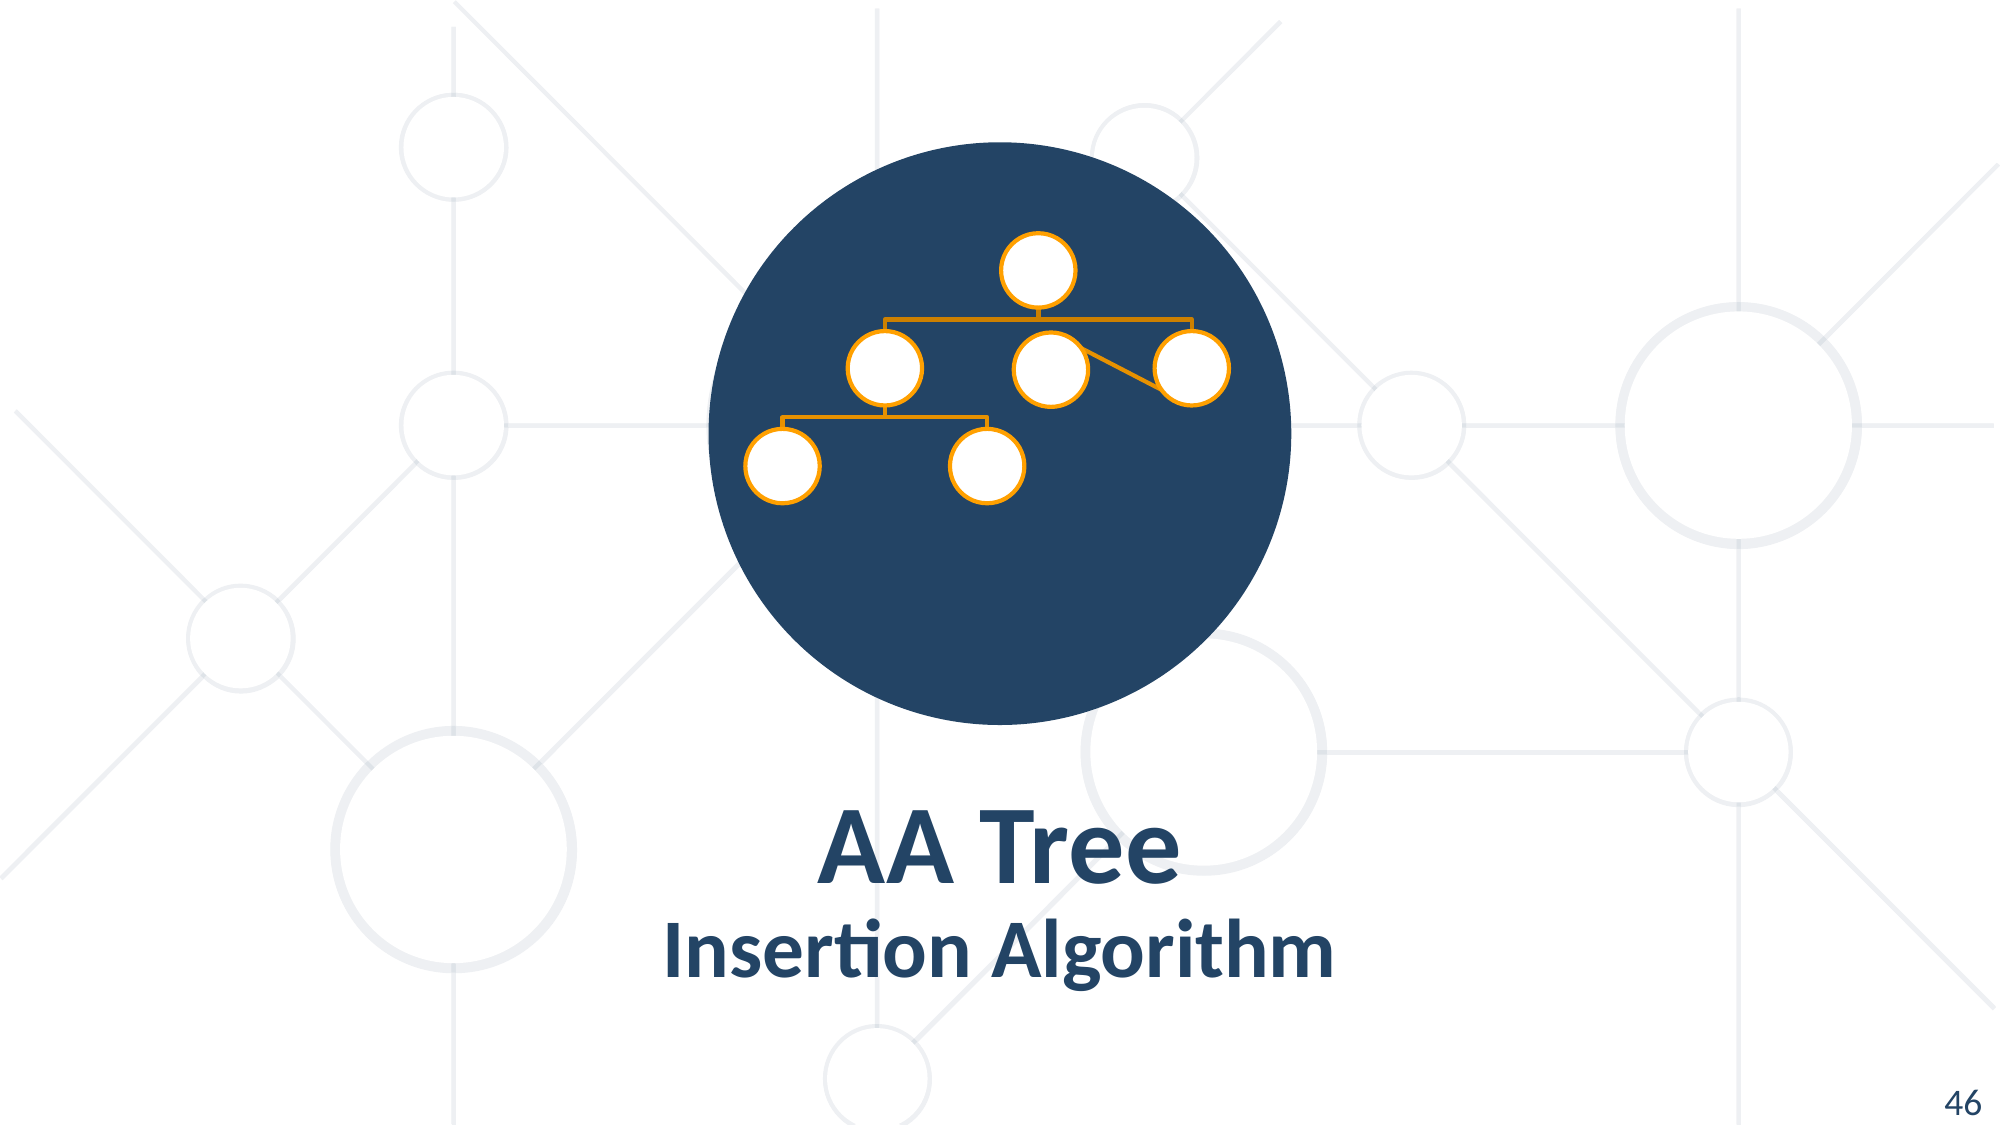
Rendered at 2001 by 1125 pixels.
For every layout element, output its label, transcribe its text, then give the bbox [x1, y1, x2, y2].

list AA Tree [100, 771, 1900, 898]
list Insertion Algorithm [100, 900, 1900, 983]
slide_number 46 [1929, 1070, 2000, 1103]
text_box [745, 180, 1341, 556]
